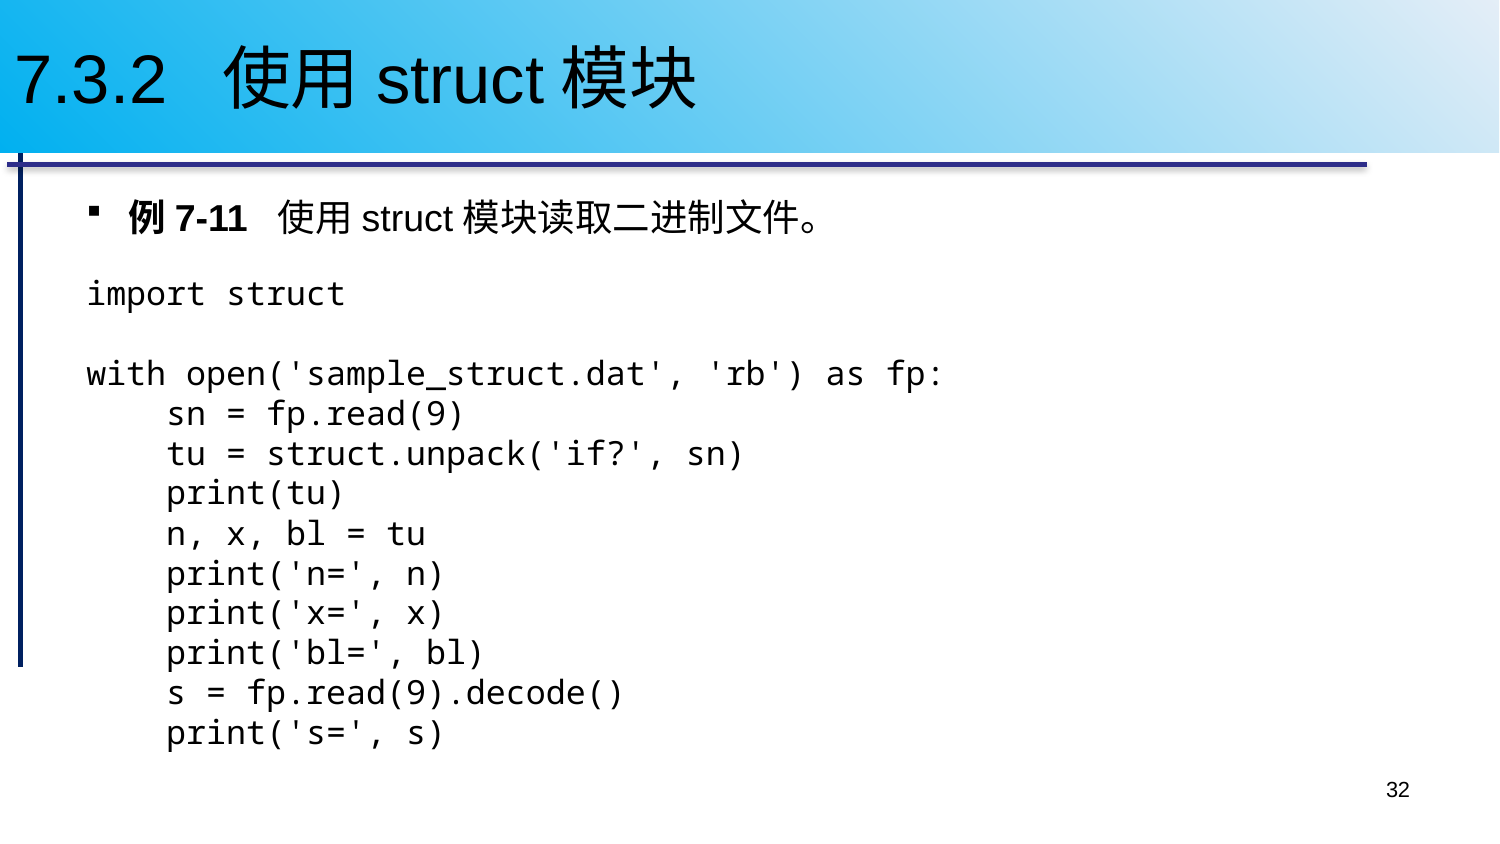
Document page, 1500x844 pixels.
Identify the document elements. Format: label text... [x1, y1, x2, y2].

slide_number 32 [1074, 768, 1426, 828]
title 7.3.2 使用struct模块 [0, 0, 1500, 153]
list 例7-11 使用struct模块读取二进制文件。 import struct with open('sample_struct.dat', 'rb') as fp: sn = fp.read(9) tu = struct.unpack('if?', sn) print(tu) n, x, bl = tu print('n=', n) print('x=', x) print('bl=', bl) s = fp.read(9).decode() print('s=', s) [74, 196, 1426, 755]
